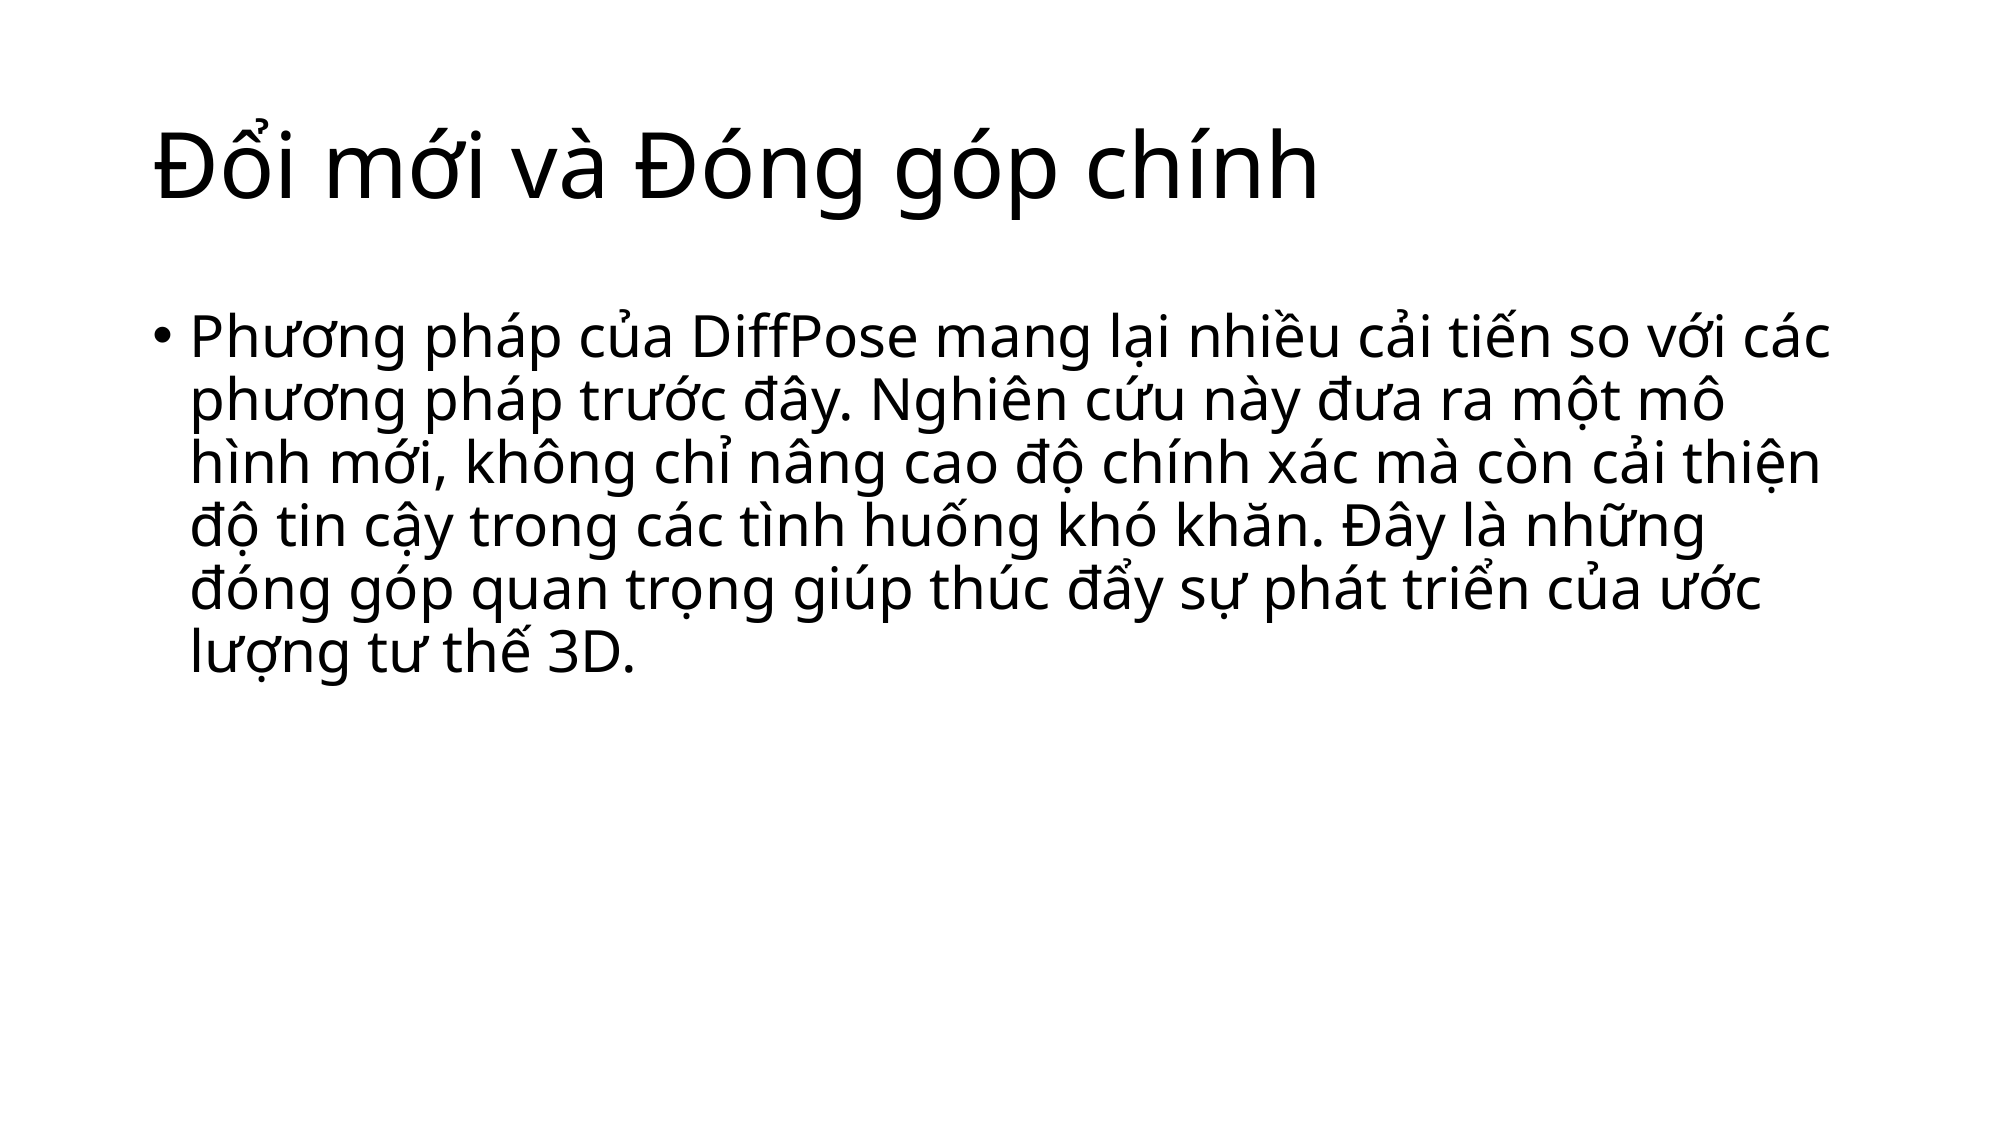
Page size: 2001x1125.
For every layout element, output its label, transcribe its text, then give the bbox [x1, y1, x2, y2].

list Phương pháp của DiffPose mang lại nhiều cải tiến so với các phương pháp trước đây. Nghiên cứu này đưa ra một mô hình mới, không chỉ nâng cao độ chính xác mà còn cải thiện độ tin cậy trong các tình huống khó khăn. Đây là những đóng góp quan trọng giúp thúc đẩy sự phát triển của ước lượng tư thế 3D. [137, 299, 1863, 1014]
title Đổi mới và Đóng góp chính [137, 59, 1863, 278]
